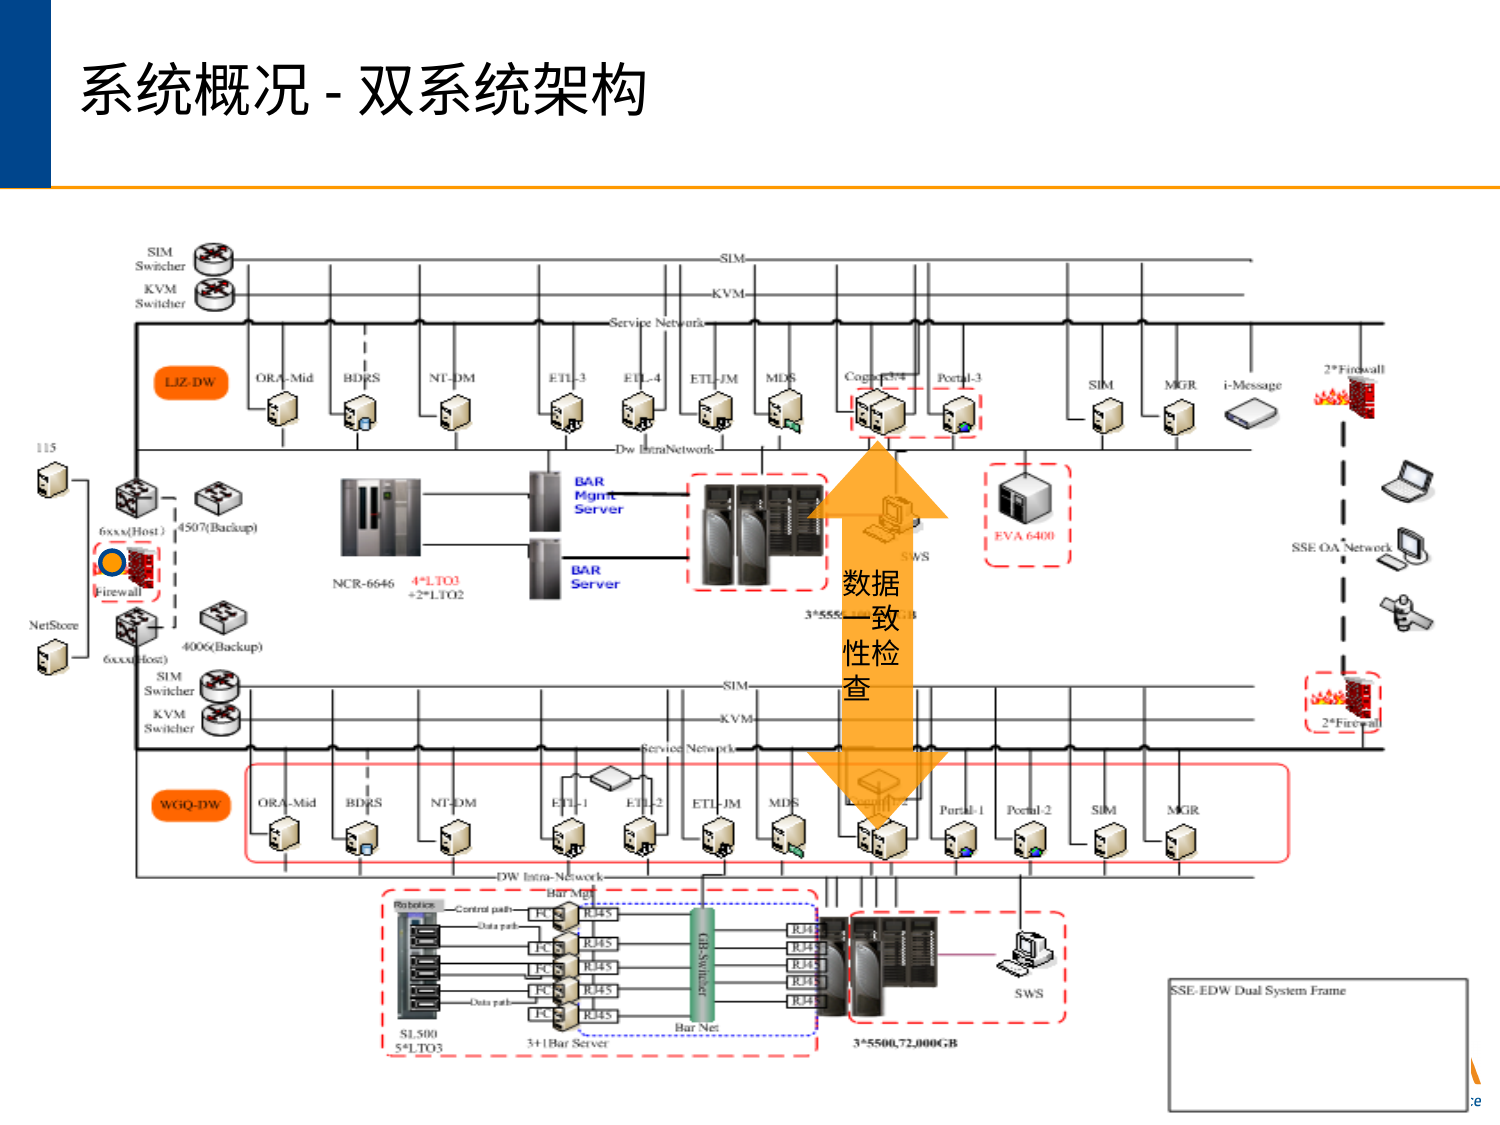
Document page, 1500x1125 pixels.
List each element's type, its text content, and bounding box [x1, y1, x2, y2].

picture [29, 231, 1481, 1125]
title 系统概况-双系统架构 [62, 0, 1463, 188]
